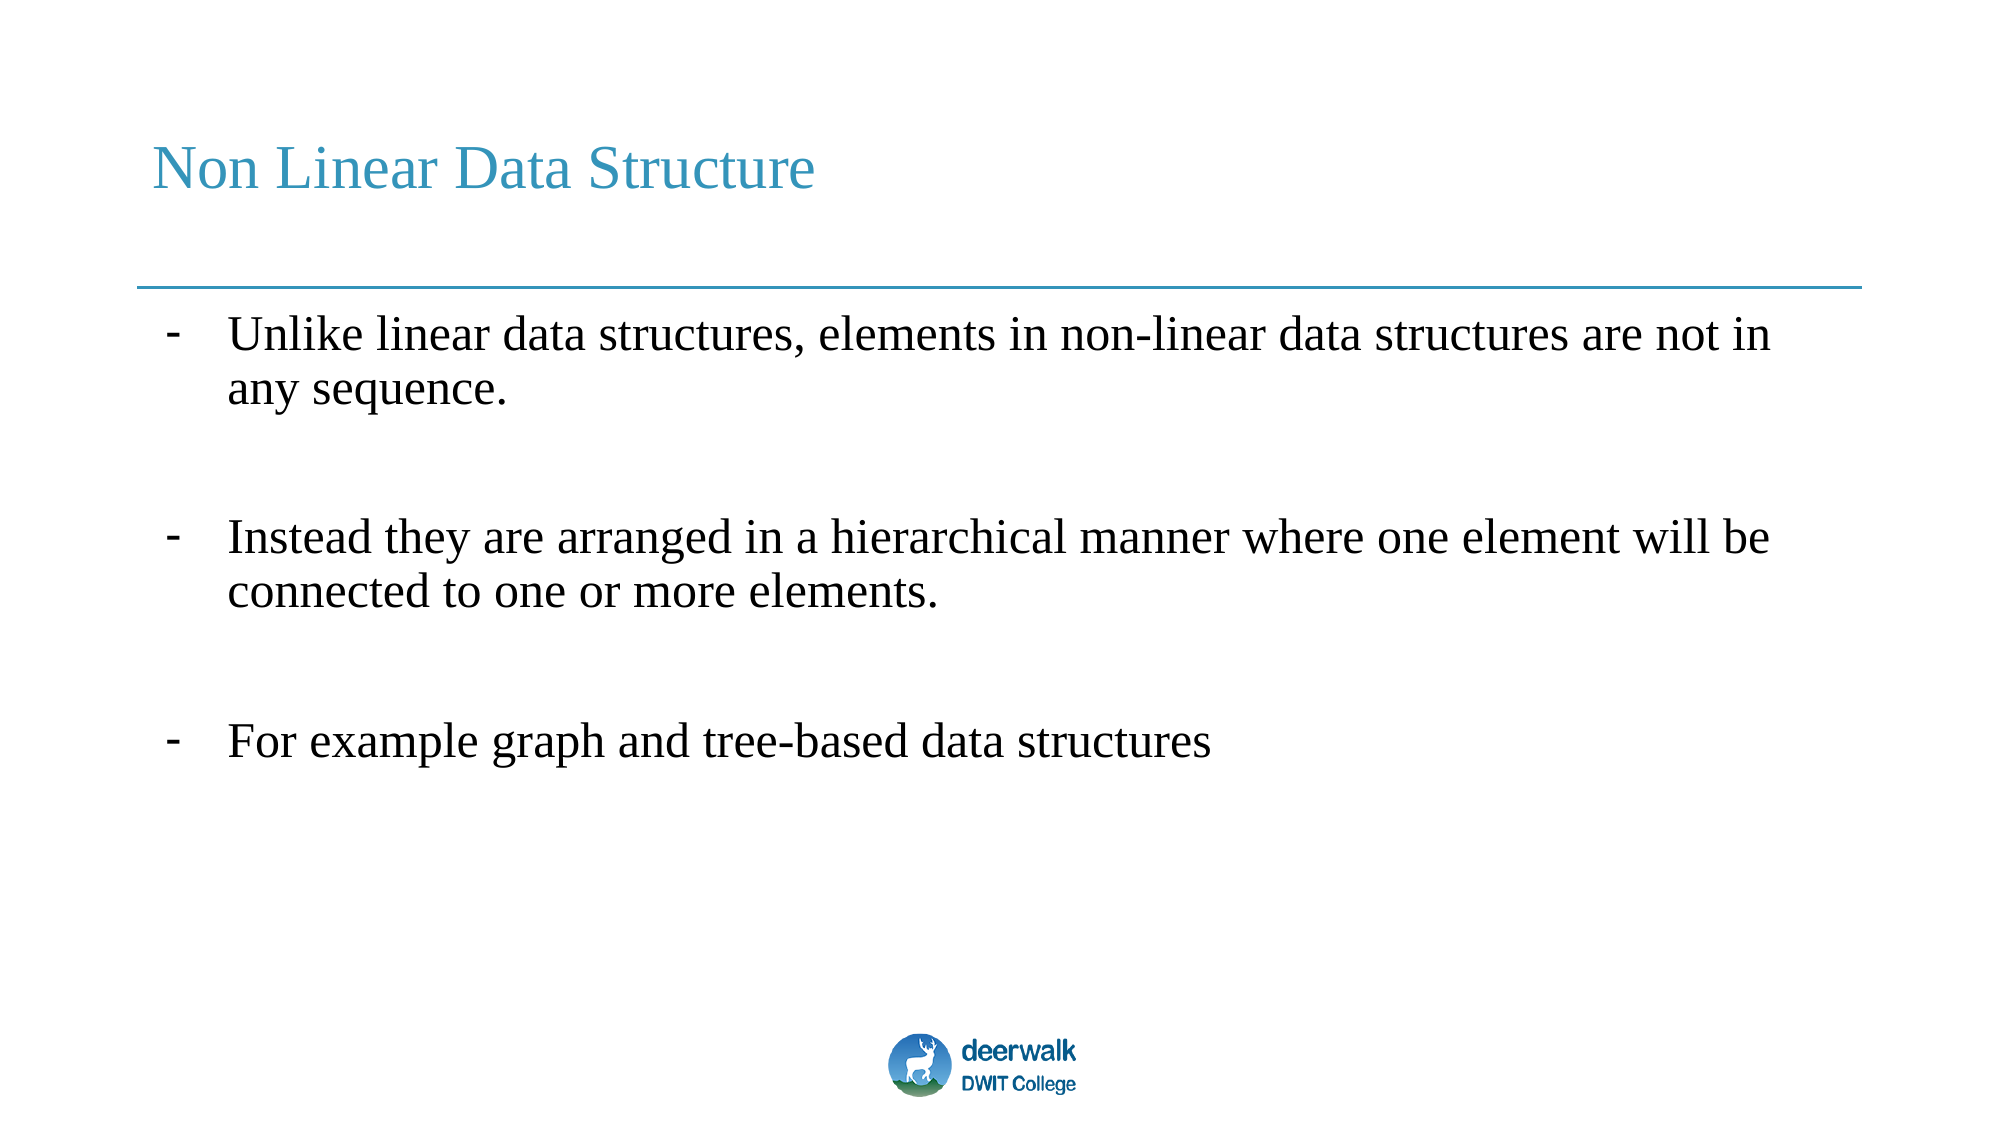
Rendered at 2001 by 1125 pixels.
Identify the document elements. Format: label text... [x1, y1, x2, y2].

title Non Linear Data Structure [137, 59, 1863, 278]
list Unlike linear data structures, elements in non-linear data structures are not in any sequence. Instead they are arranged in a hierarchical manner where one element will be connected to one or more elements. For example graph and tree-based data structures [137, 299, 1863, 1014]
picture [873, 1014, 1103, 1120]
